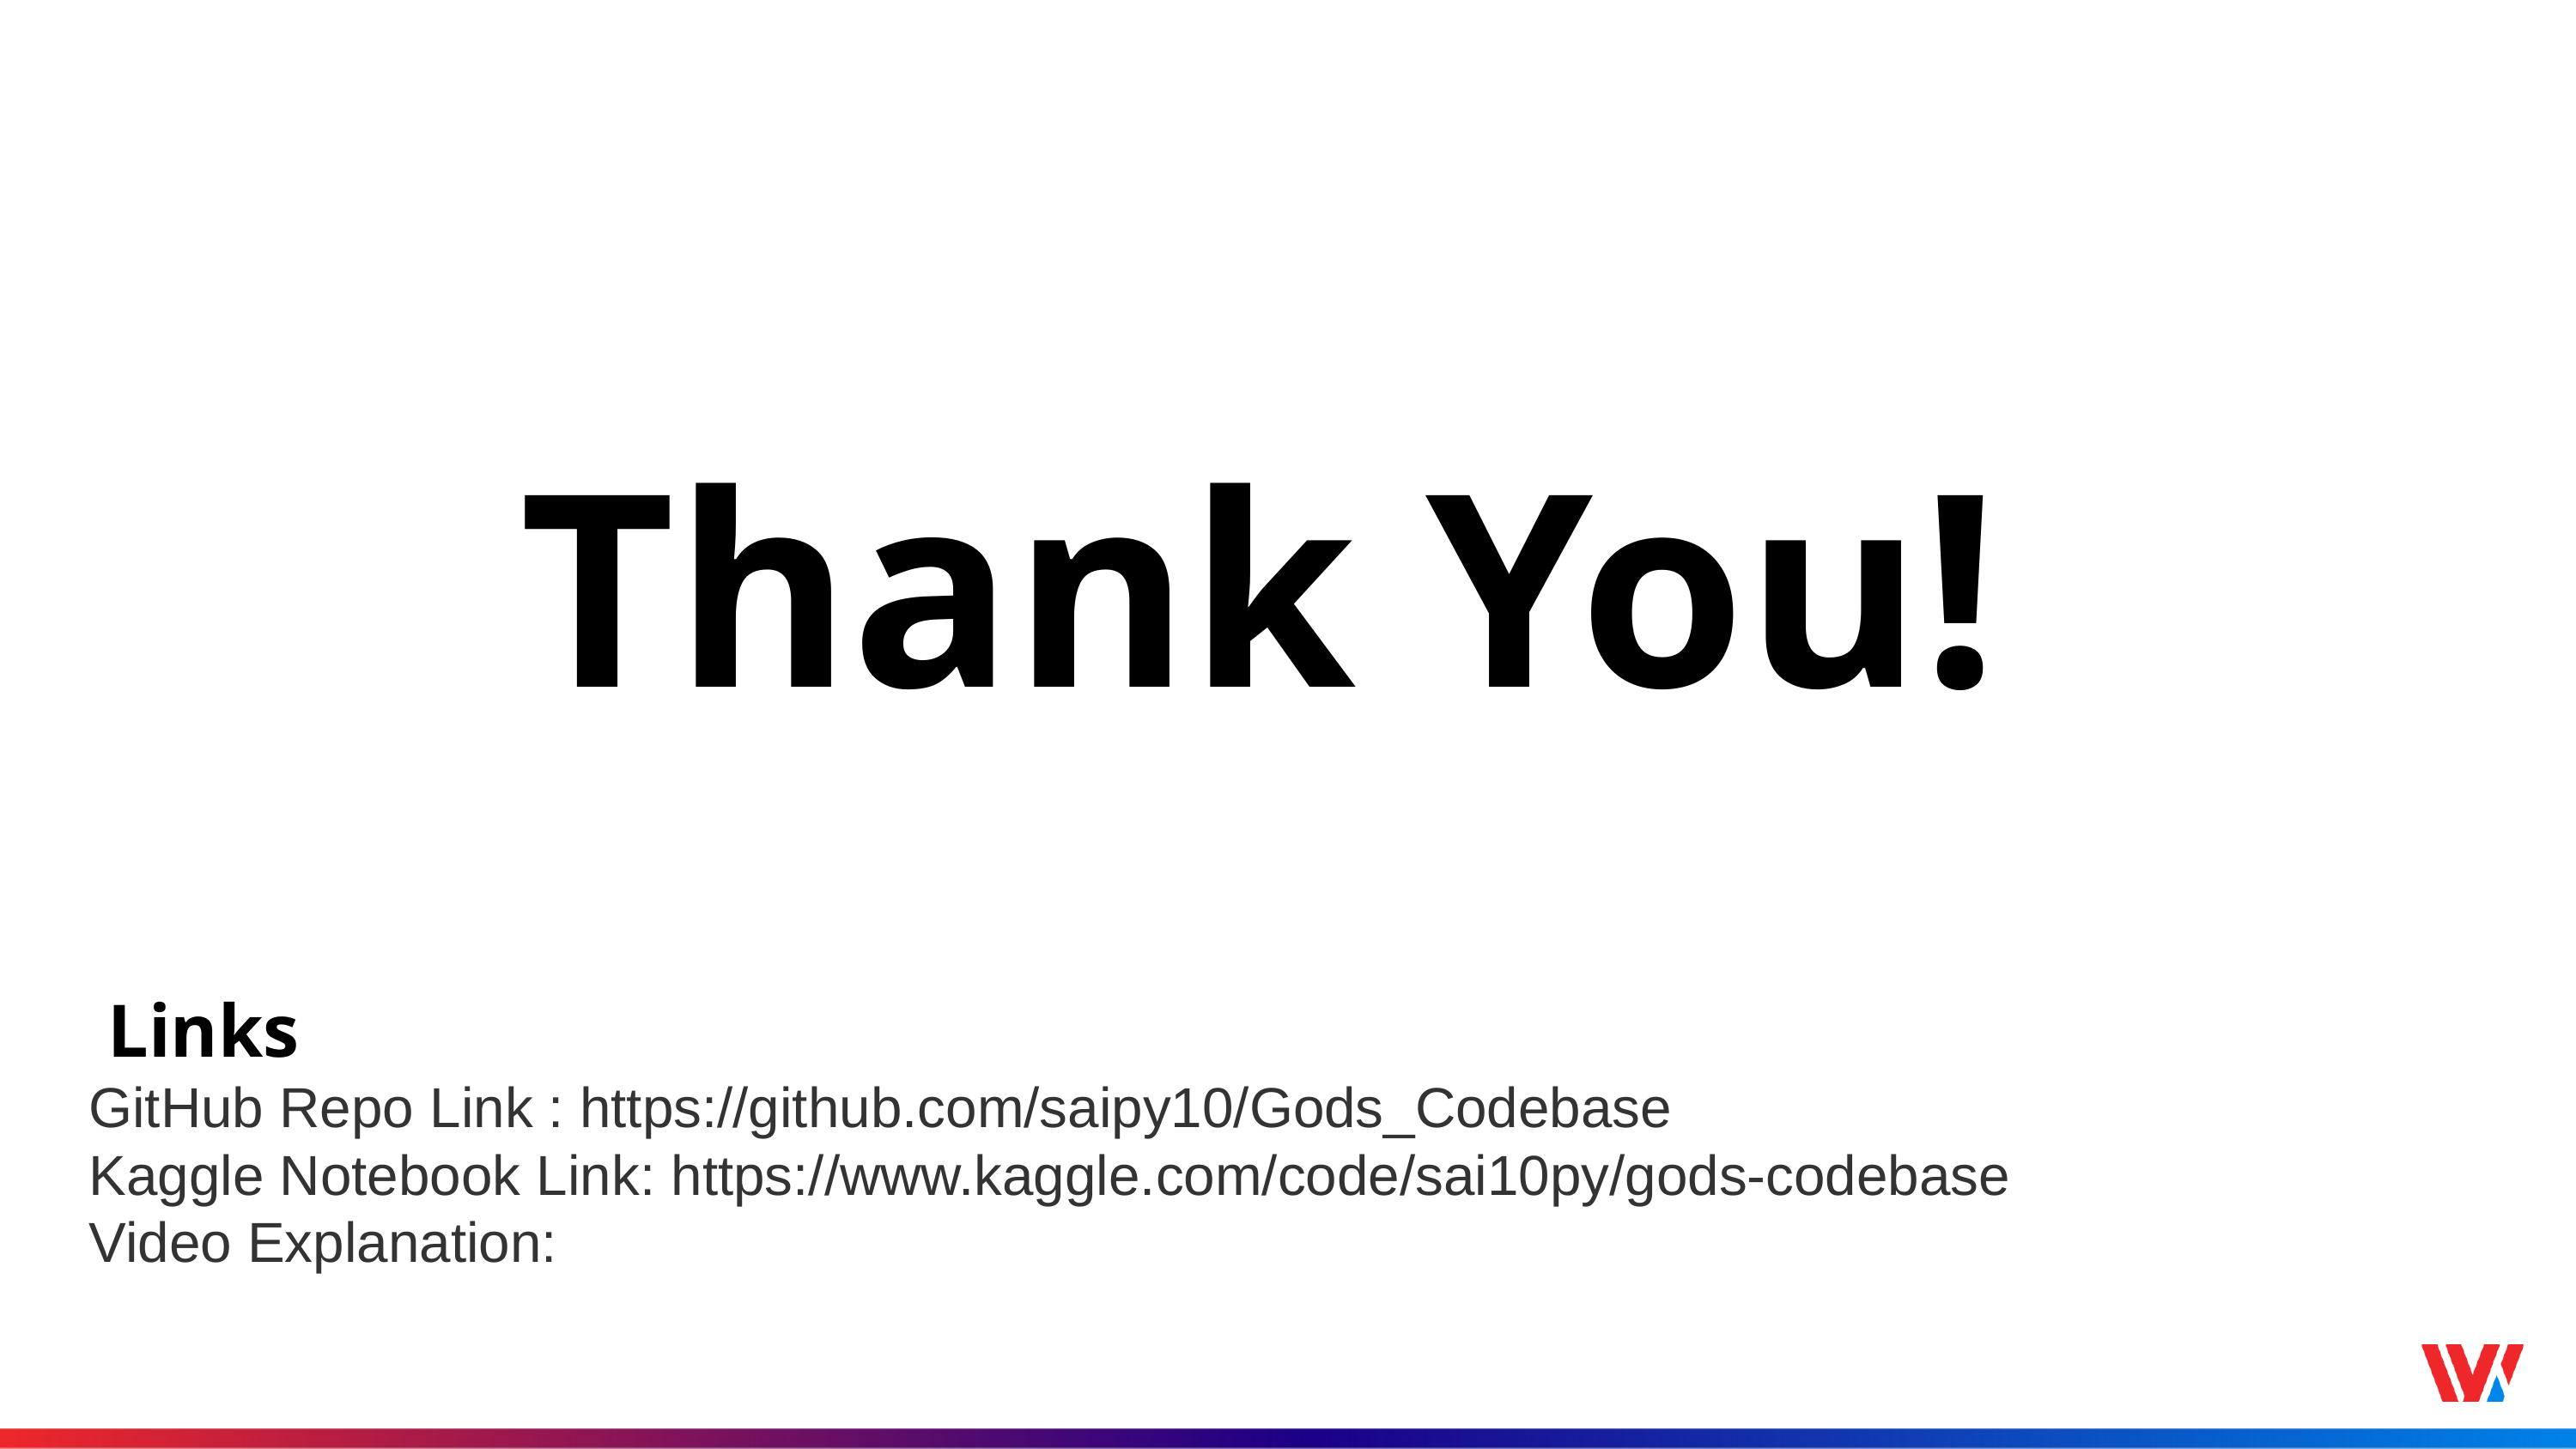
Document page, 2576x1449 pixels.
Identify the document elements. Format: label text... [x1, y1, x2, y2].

text_box Links GitHub Repo Link : https://github.com/saipy10/Gods_Codebase Kaggle Notebook Link: https://www.kaggle.com/code/sai10py/gods-codebase Video Explanation: [88, 984, 2488, 1319]
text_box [2421, 1344, 2526, 1403]
text_box Thank You! [229, 209, 2289, 741]
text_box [0, 1428, 2576, 1449]
